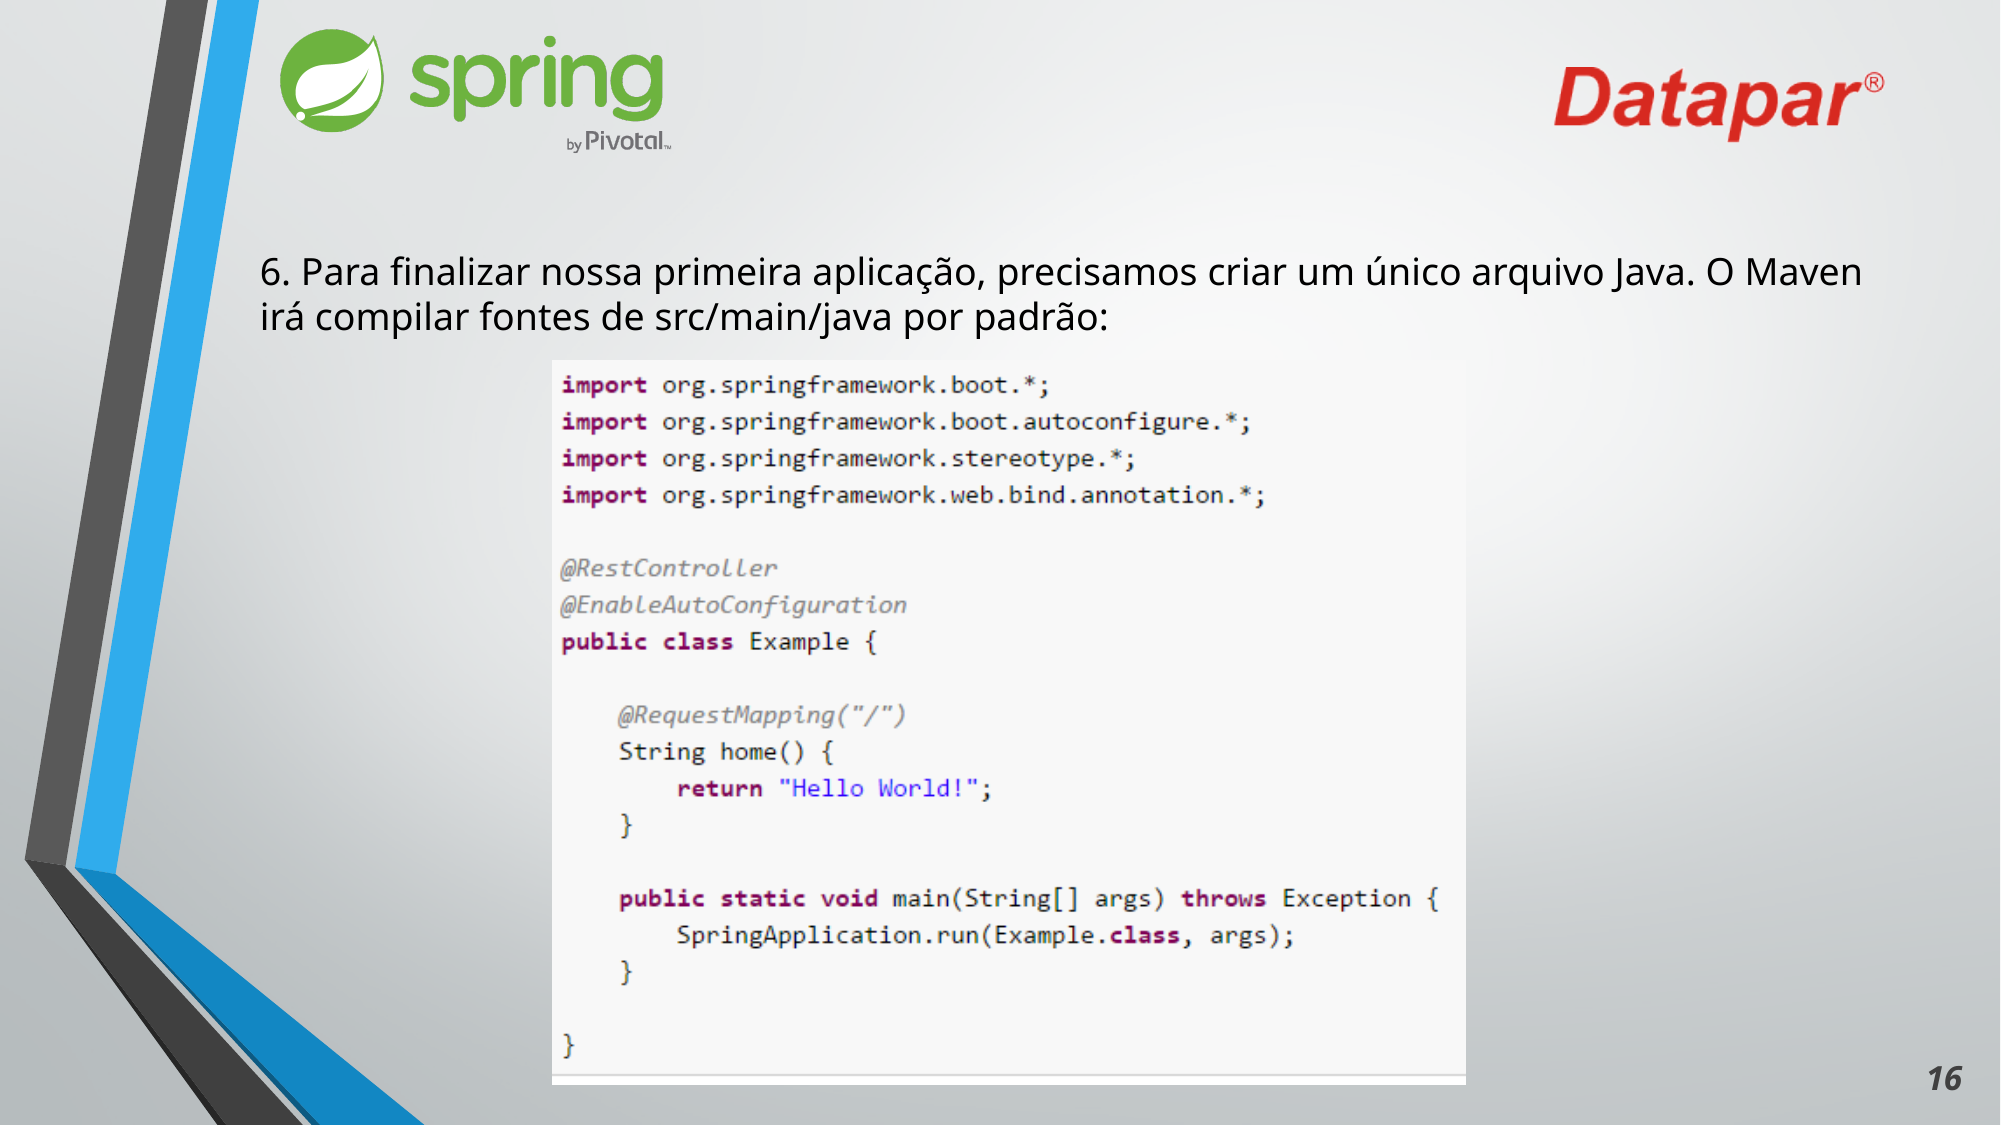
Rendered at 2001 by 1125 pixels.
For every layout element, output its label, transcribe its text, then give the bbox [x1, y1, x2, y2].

picture [552, 360, 1466, 1085]
picture [1550, 67, 1888, 159]
slide_number 16 [1865, 1050, 1978, 1110]
picture [274, 24, 678, 157]
list 6. Para finalizar nossa primeira aplicação, precisamos criar um único arquivo Java. O Maven irá compilar fontes de src/main/java por padrão: [244, 240, 1889, 1125]
